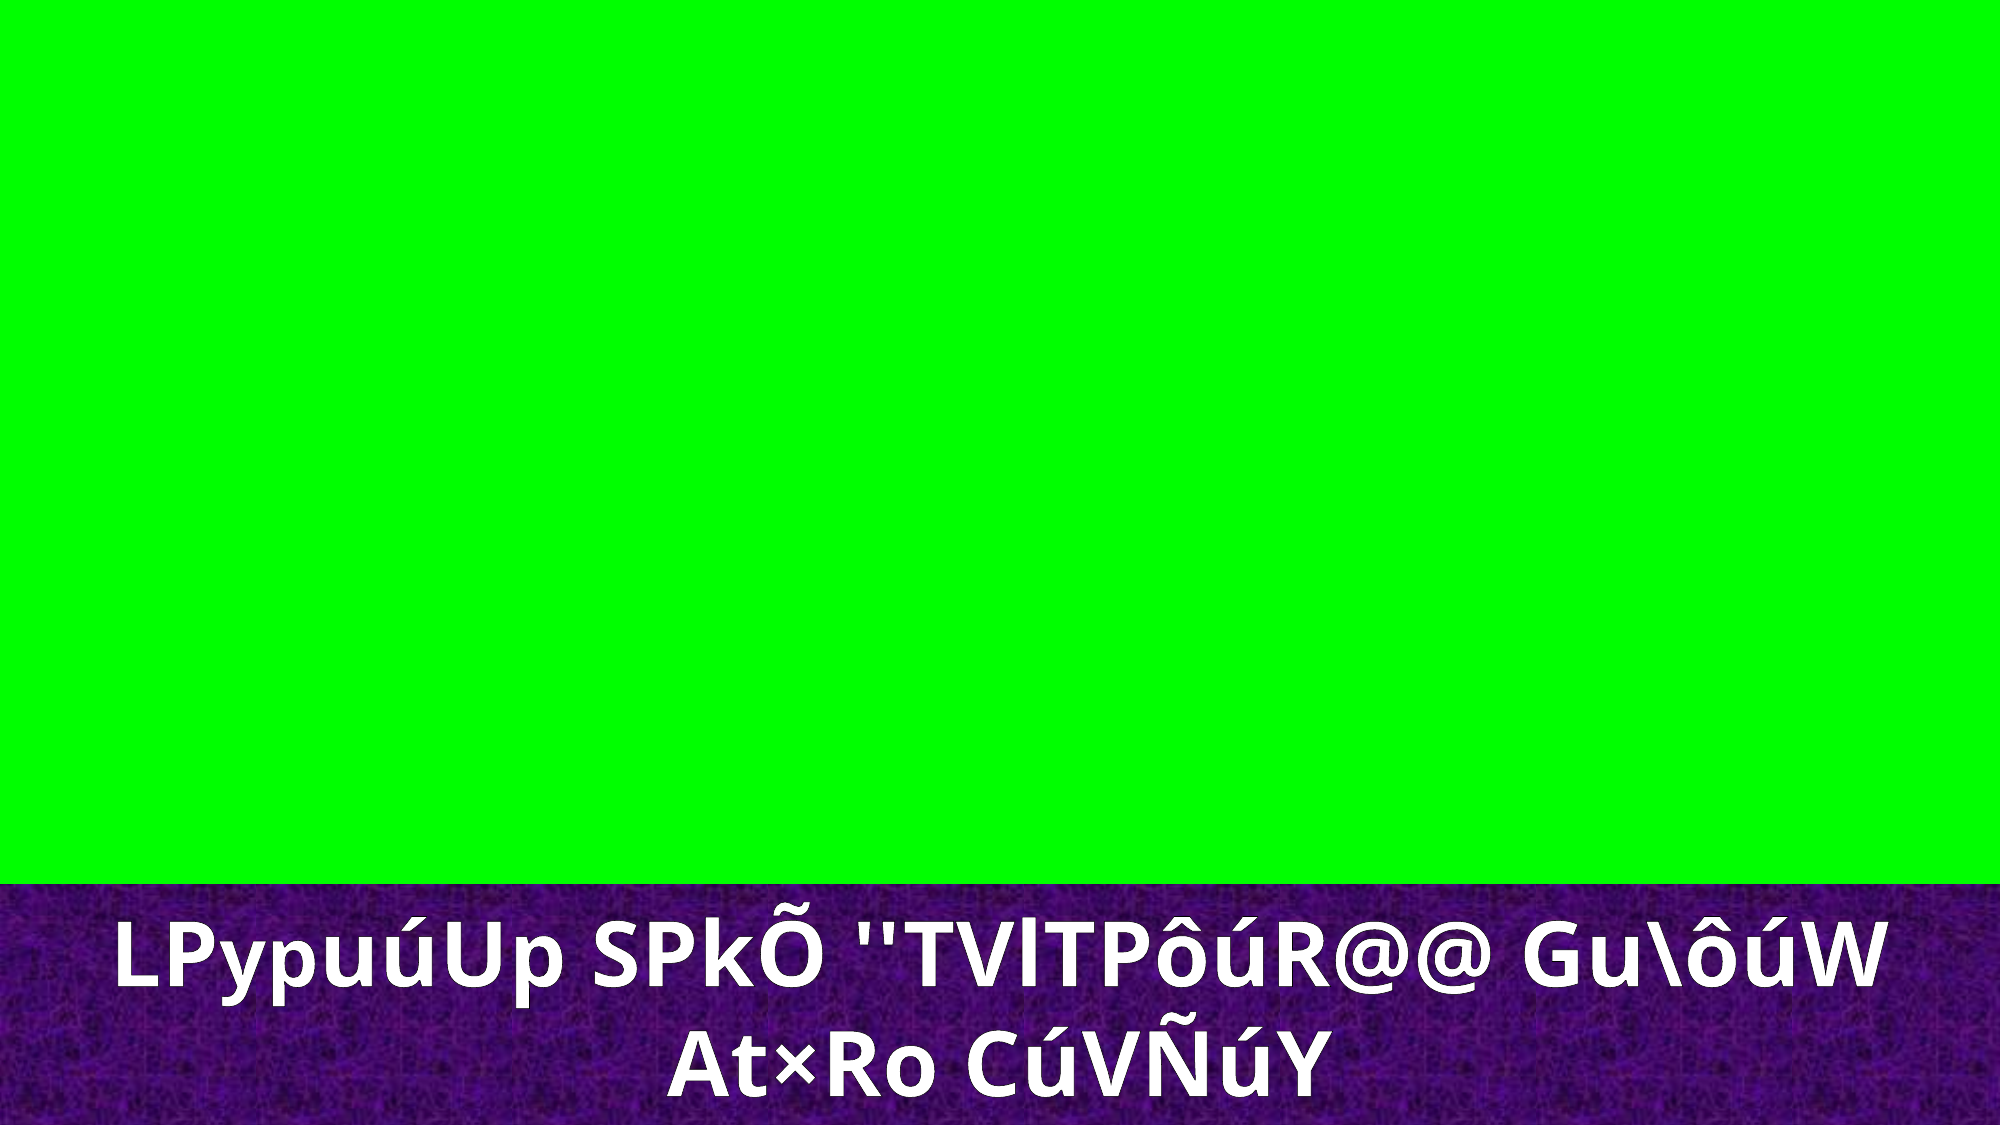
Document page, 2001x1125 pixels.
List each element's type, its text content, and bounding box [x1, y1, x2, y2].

text_box LPypuúUp SPkÕ ''TVlTPôúR@@ Gu\ôúW At×Ro CúVÑúY [0, 887, 2000, 1123]
